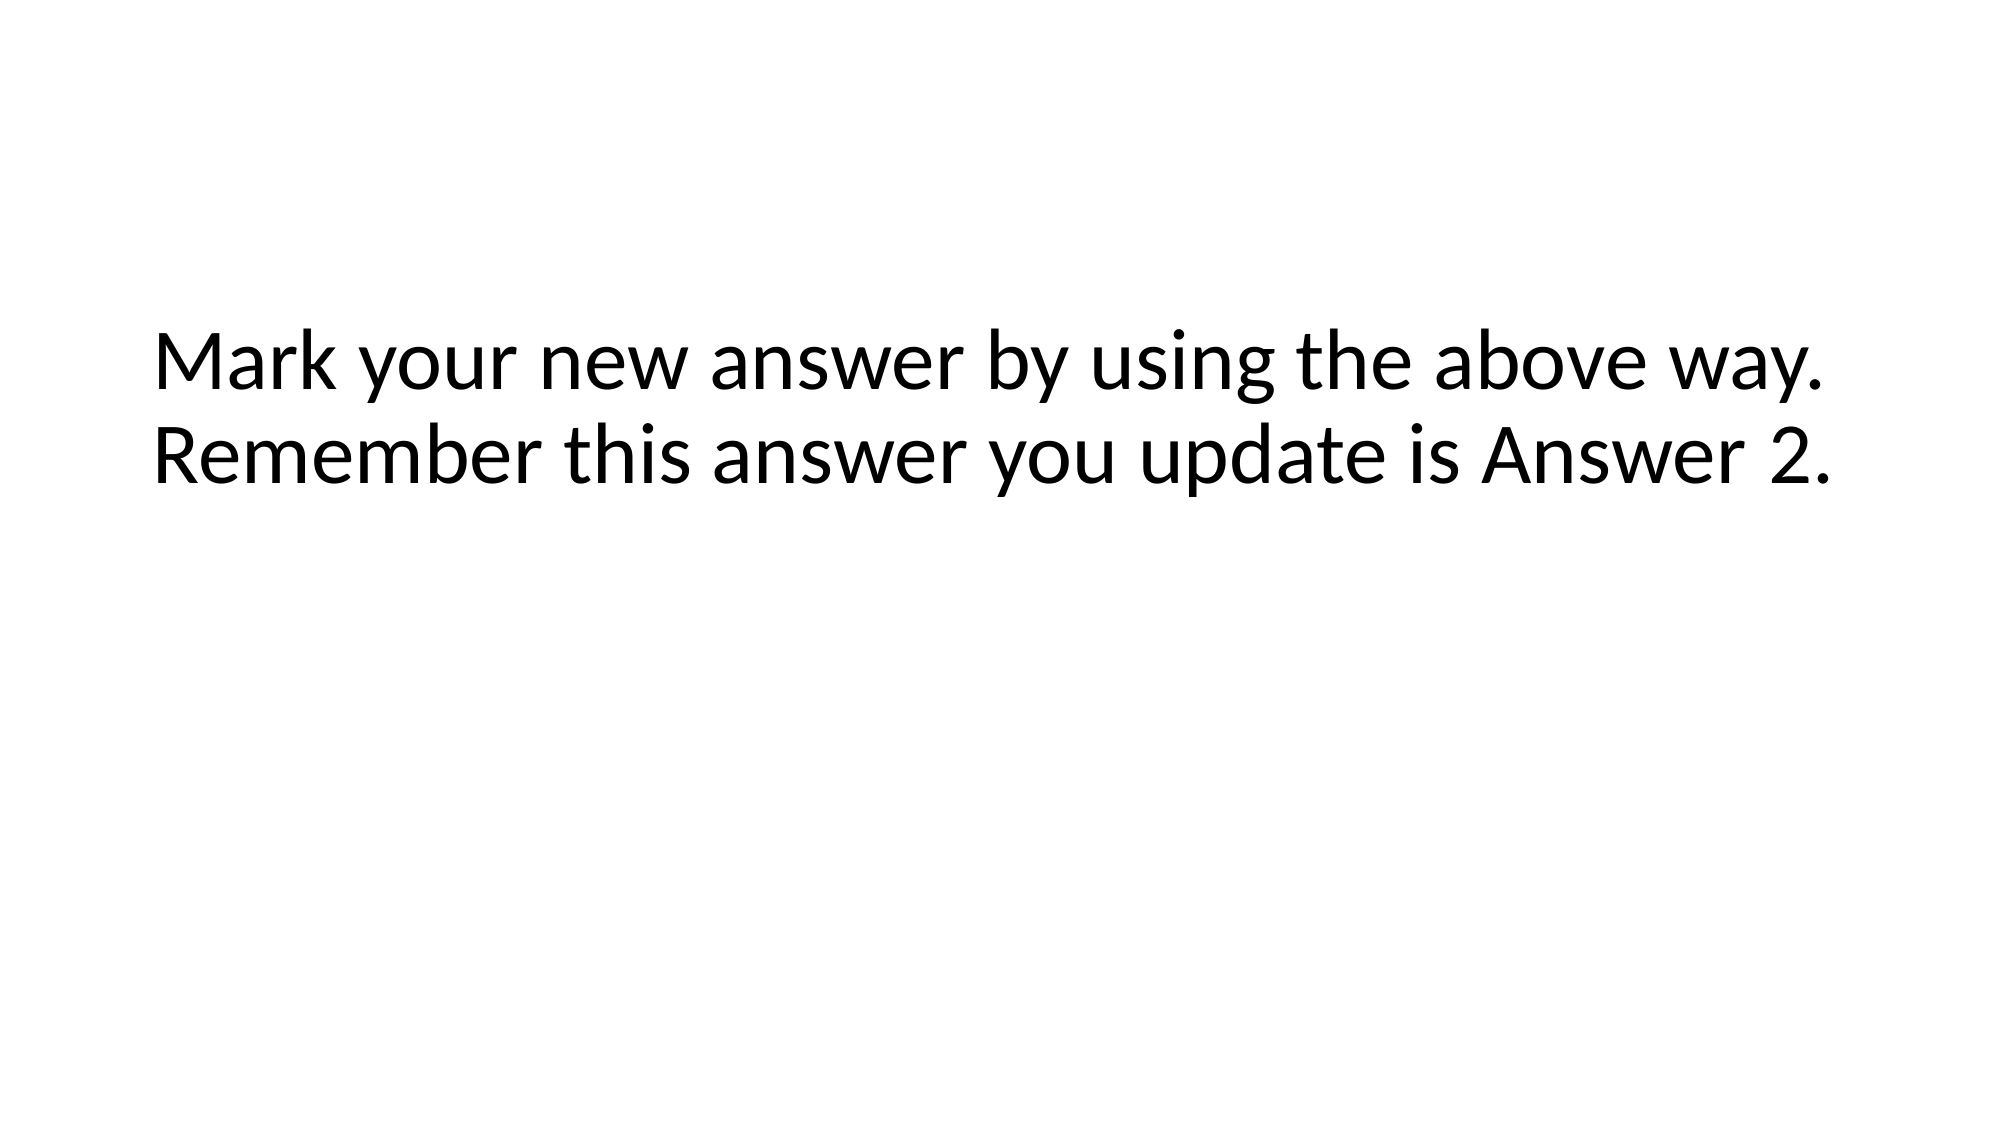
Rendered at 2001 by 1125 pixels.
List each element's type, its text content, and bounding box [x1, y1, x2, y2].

title Mark your new answer by using the above way. Remember this answer you update is Answer 2. [137, 299, 1863, 517]
